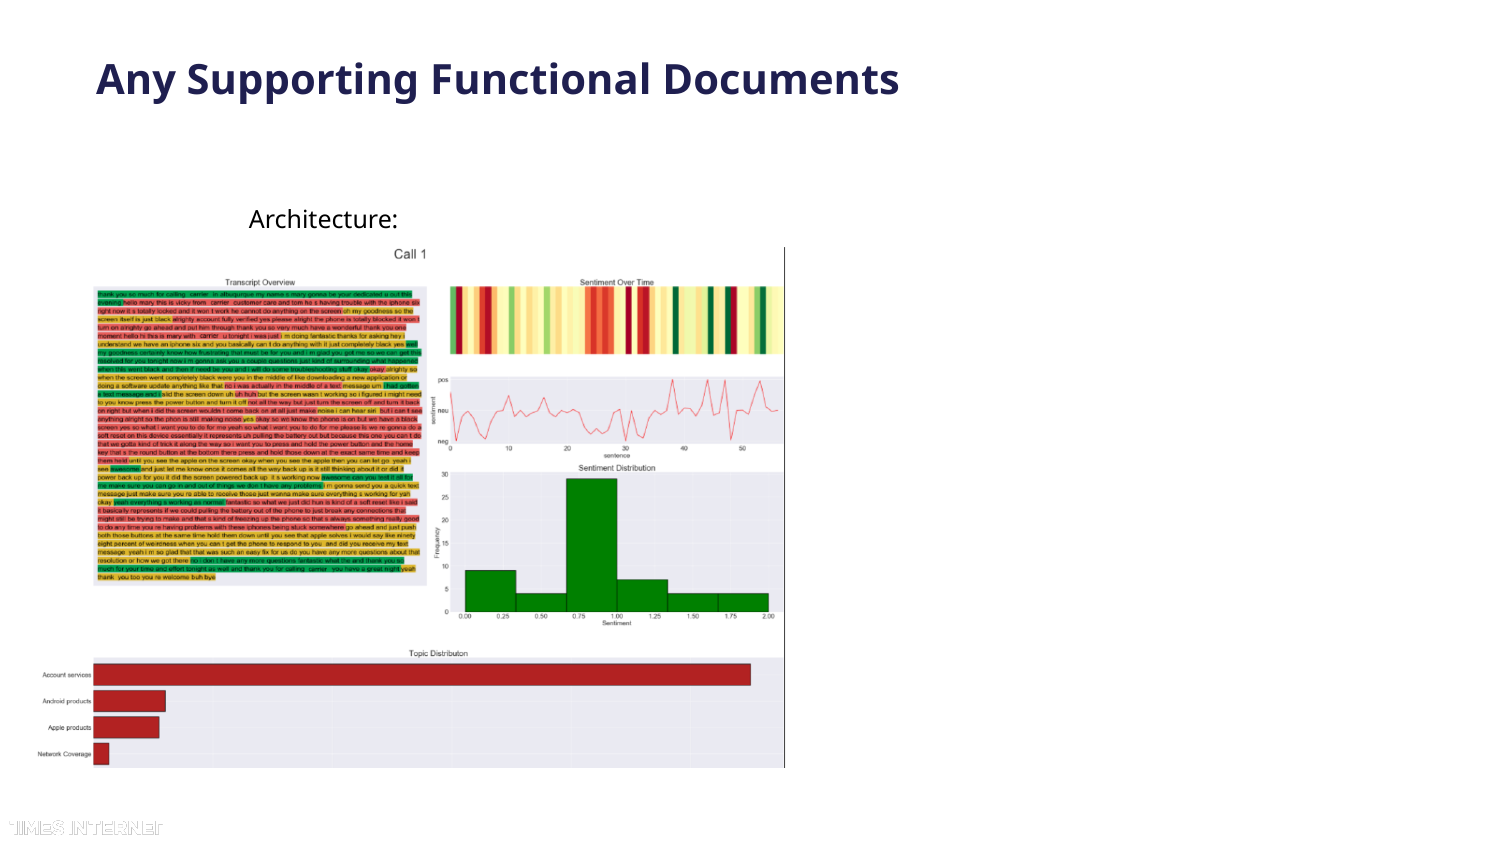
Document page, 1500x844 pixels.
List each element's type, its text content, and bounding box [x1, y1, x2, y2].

picture [8, 818, 164, 837]
picture [28, 238, 787, 769]
text_box Architecture: [84, 188, 1436, 749]
title Any Supporting Functional Documents [81, 37, 1440, 133]
